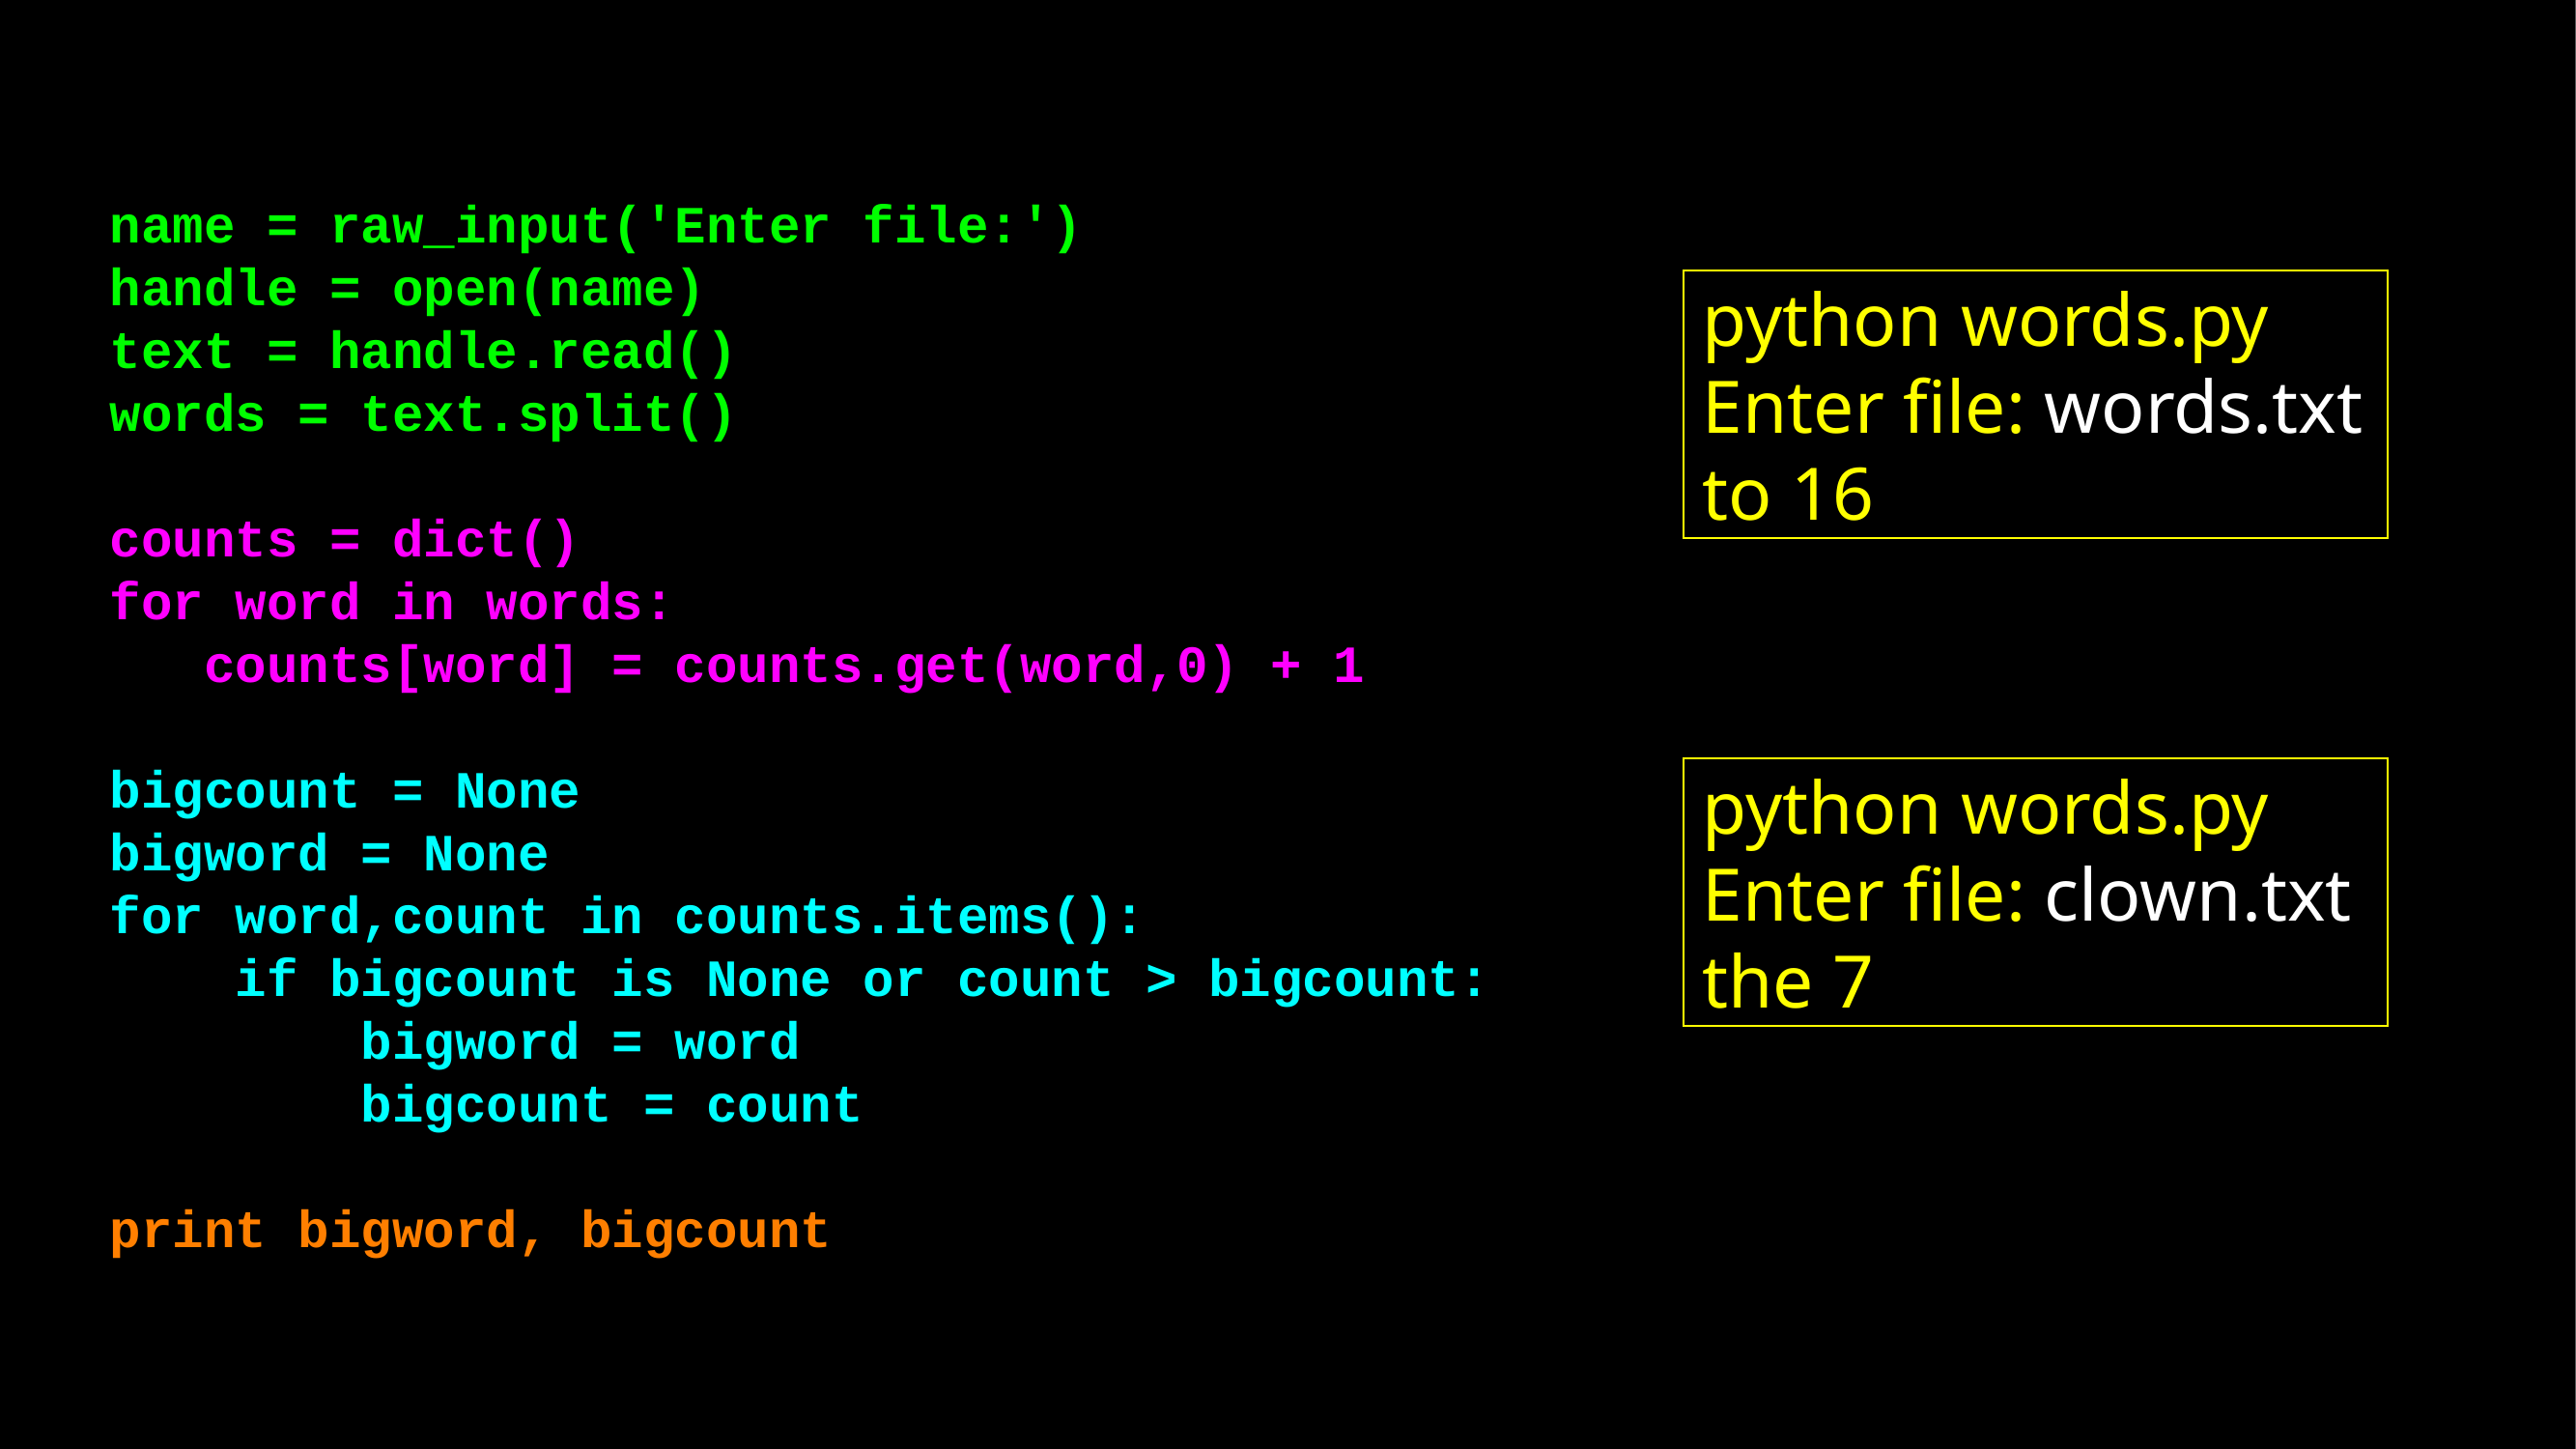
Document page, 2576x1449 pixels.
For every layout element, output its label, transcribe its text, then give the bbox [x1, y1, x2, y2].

text_box python words.py Enter file: words.txt to 16 [1684, 270, 2389, 538]
text_box name = raw_input('Enter file:') handle = open(name) text = handle.read() words = text.split() counts = dict() for word in words: counts[word] = counts.get(word,0) + 1 bigcount = None bigword = None for word,count in counts.items(): if bigcount is None or count > bigcount: bigword = word bigcount = count print bigword, bigcount [109, 21, 1571, 1427]
text_box python words.py Enter file: clown.txt the 7 [1684, 758, 2389, 1027]
